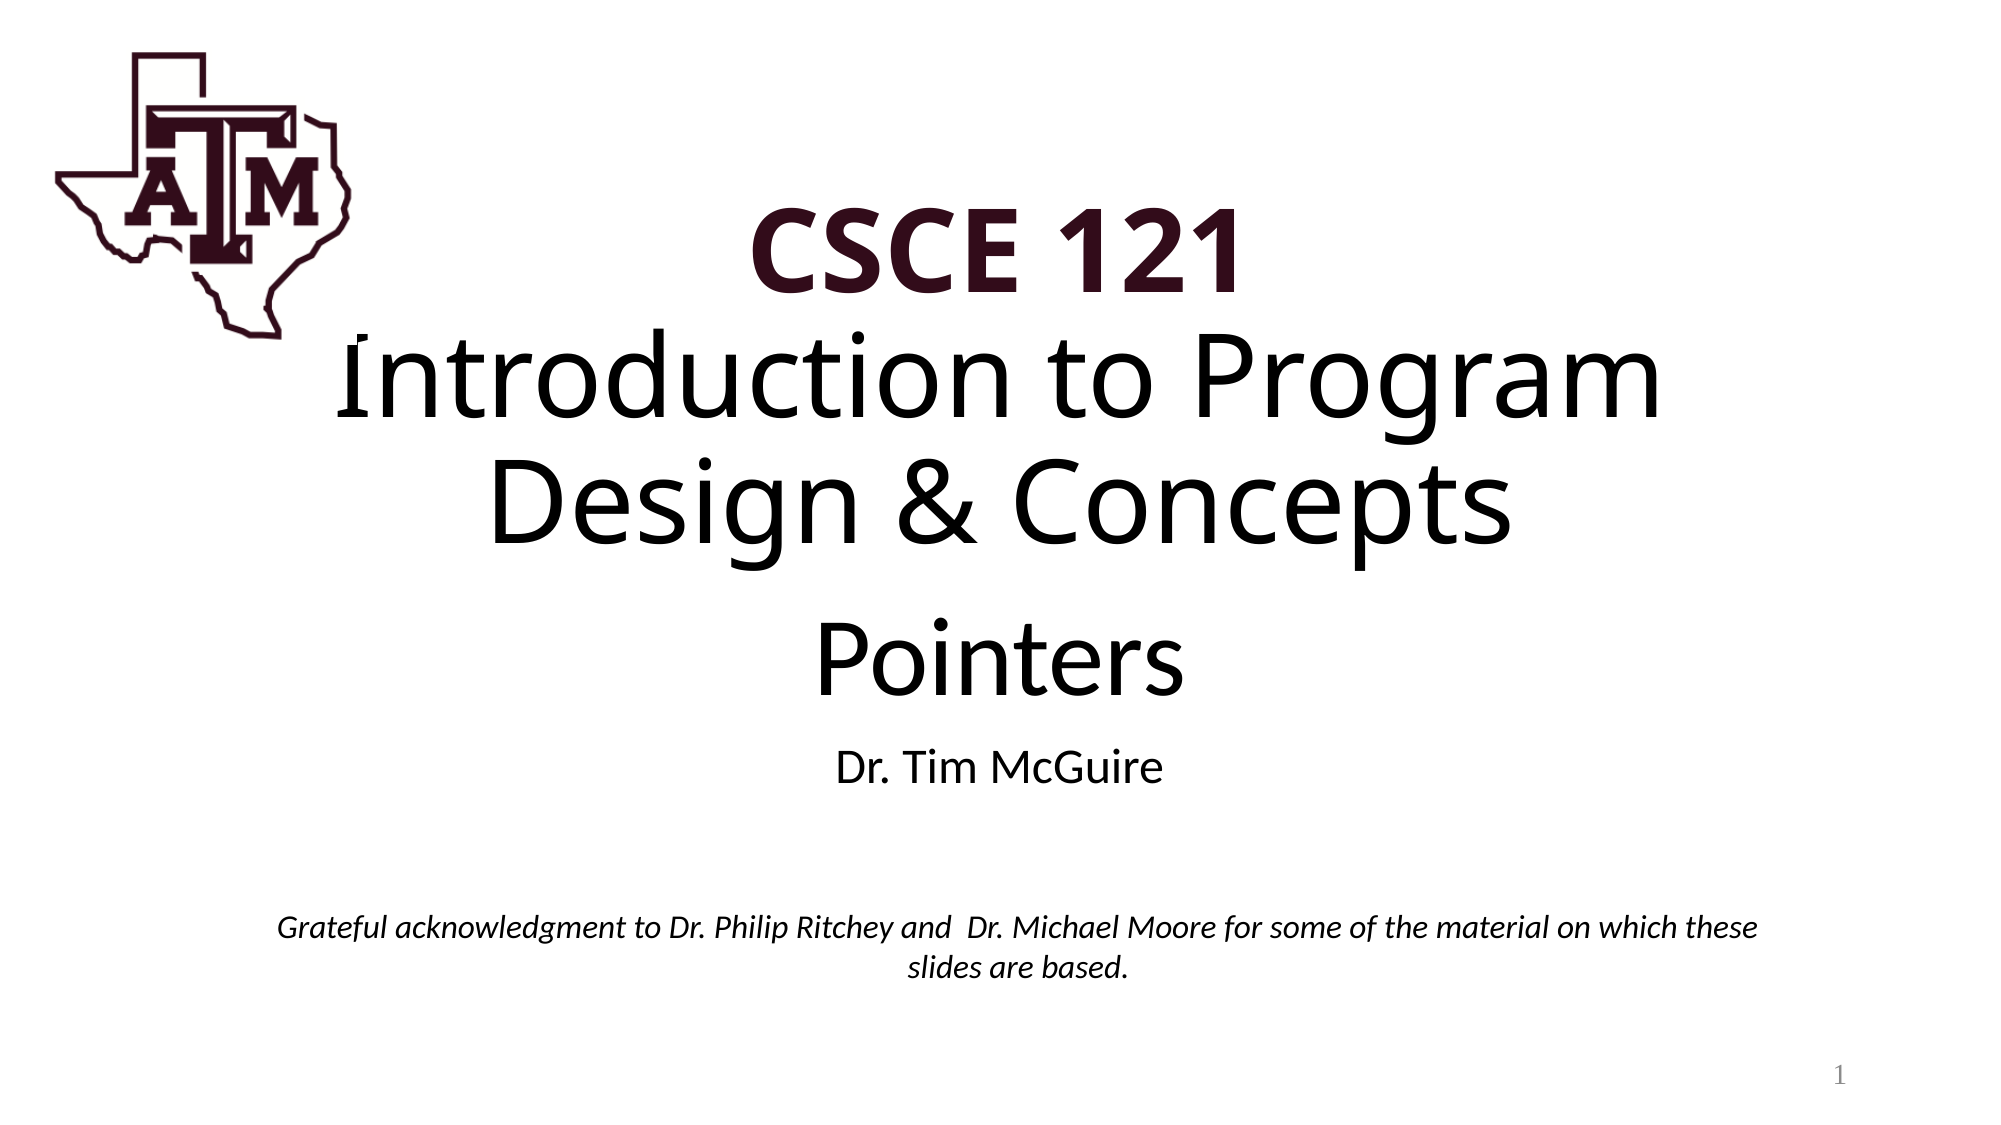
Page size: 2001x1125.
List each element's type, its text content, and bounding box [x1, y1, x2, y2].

slide_number 1 [1412, 1042, 1863, 1103]
text_box Grateful acknowledgment to Dr. Philip Ritchey and Dr. Michael Moore for some of the material on which these slides are based. [223, 897, 1814, 993]
picture [49, 47, 357, 345]
subtitle Pointers Dr. Tim McGuire [249, 590, 1750, 863]
title CSCE 121 Introduction to Program Design & Concepts [249, 184, 1750, 576]
